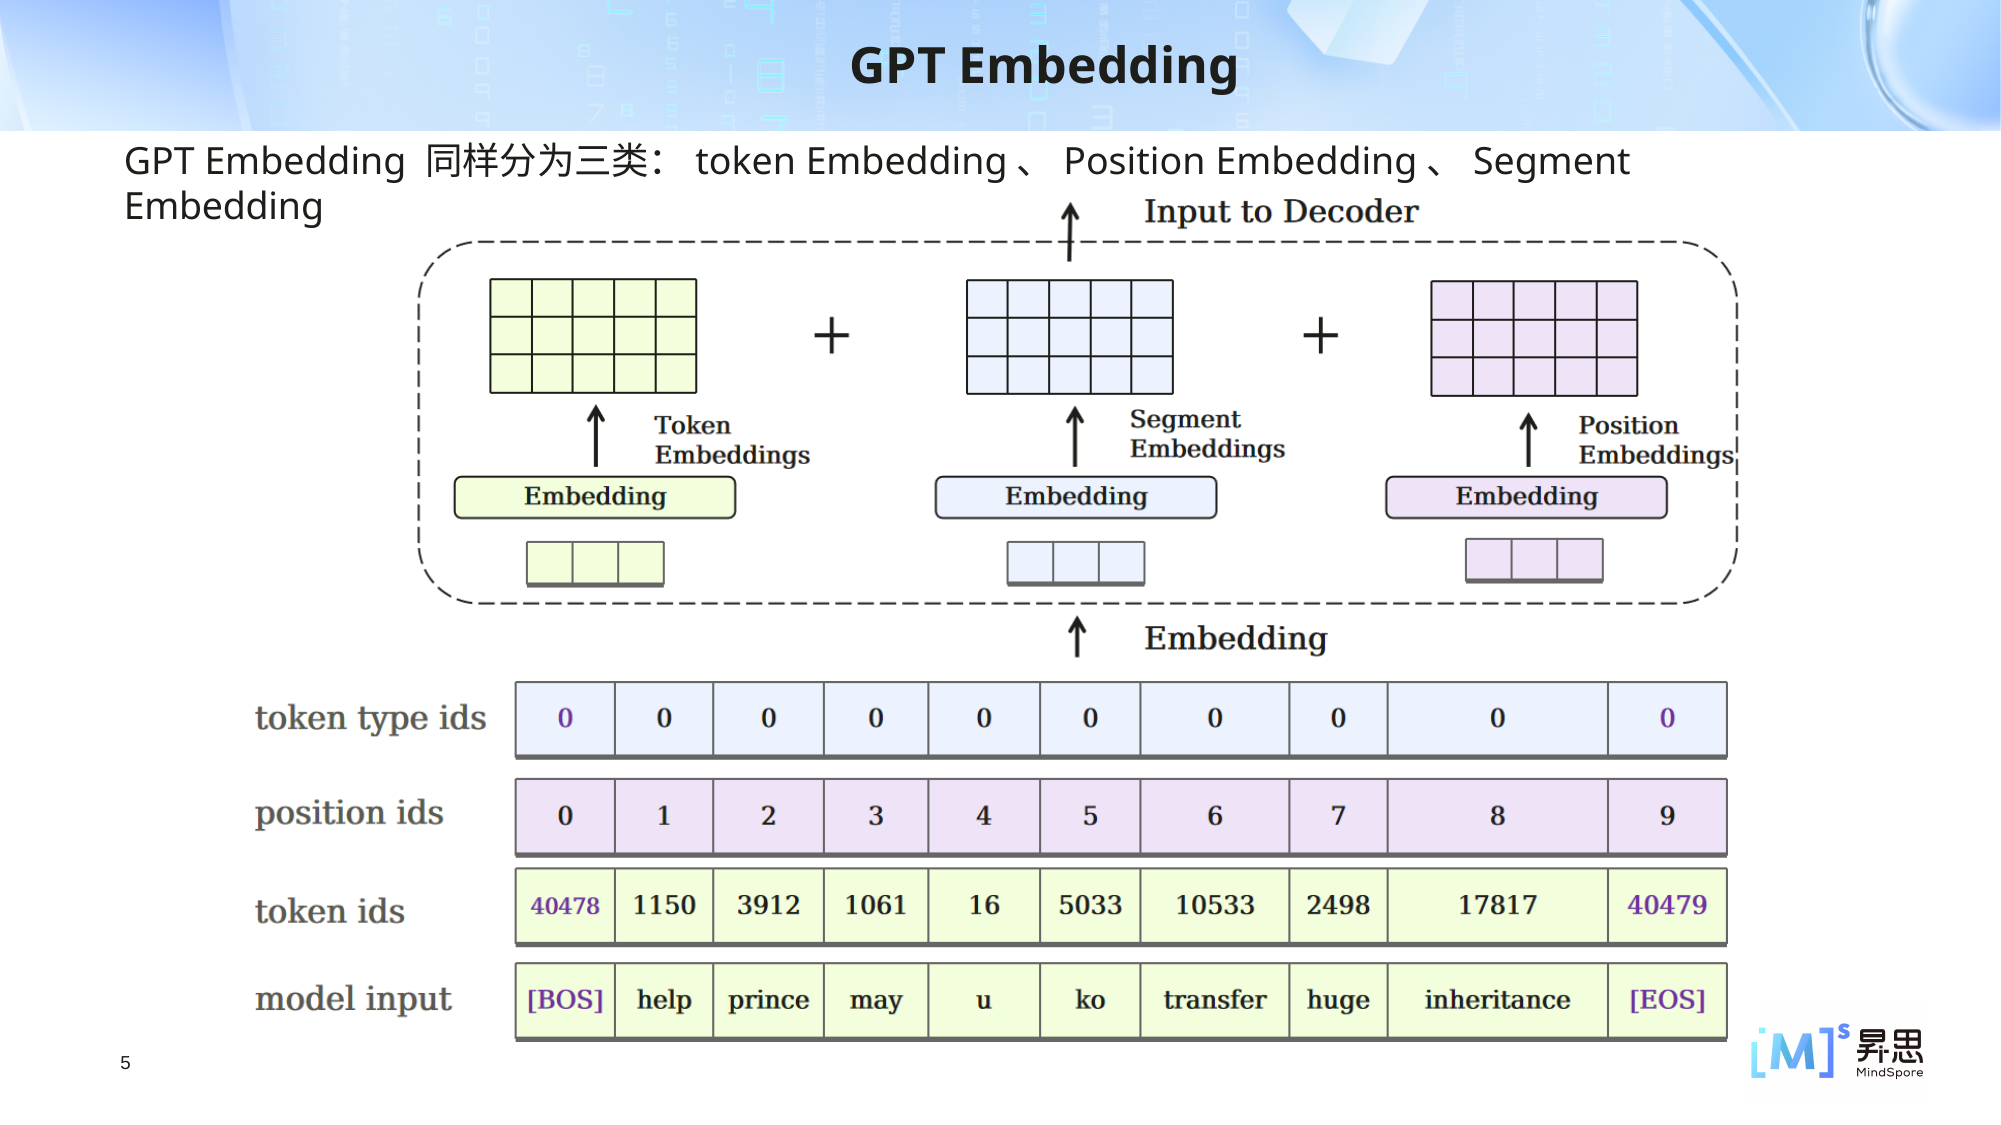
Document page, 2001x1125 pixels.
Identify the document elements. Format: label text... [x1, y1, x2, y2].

text_box GPT Embedding 同样分为三类：token Embedding、Position Embedding、Segment Embedding [121, 156, 1824, 228]
picture [0, 0, 2001, 131]
picture [244, 194, 1926, 1101]
text_box GPT Embedding [35, 9, 2001, 156]
